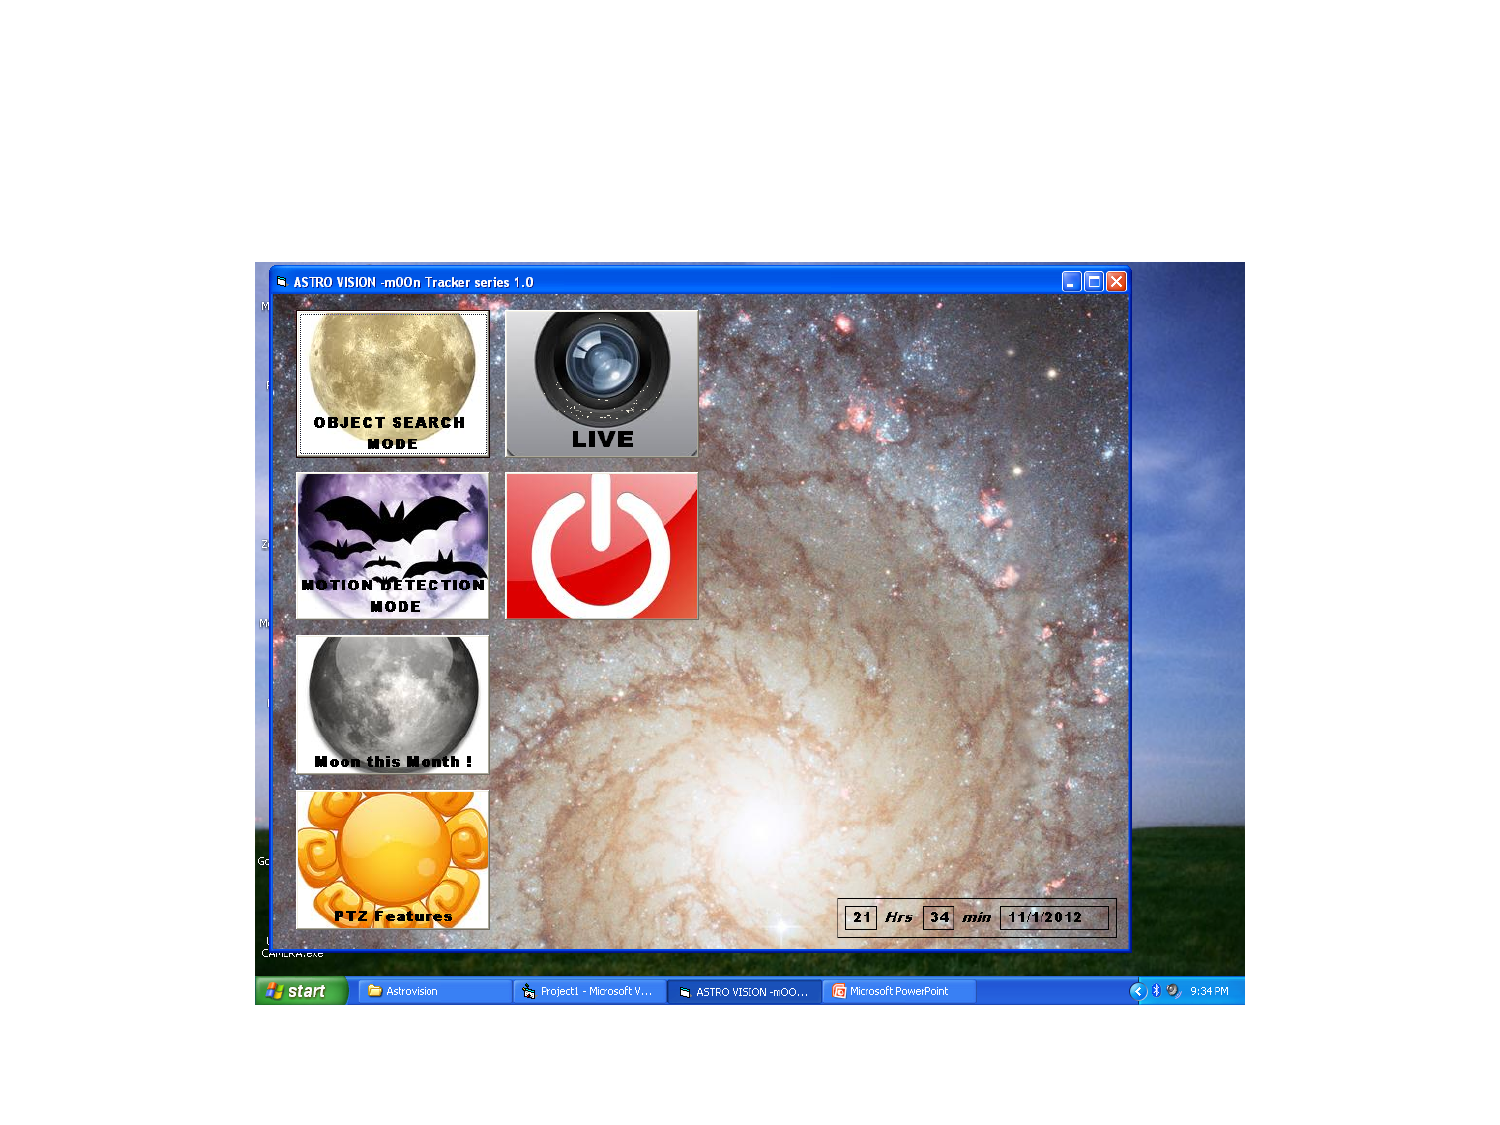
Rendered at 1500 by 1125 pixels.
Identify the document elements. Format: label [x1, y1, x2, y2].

list [254, 262, 1246, 1006]
